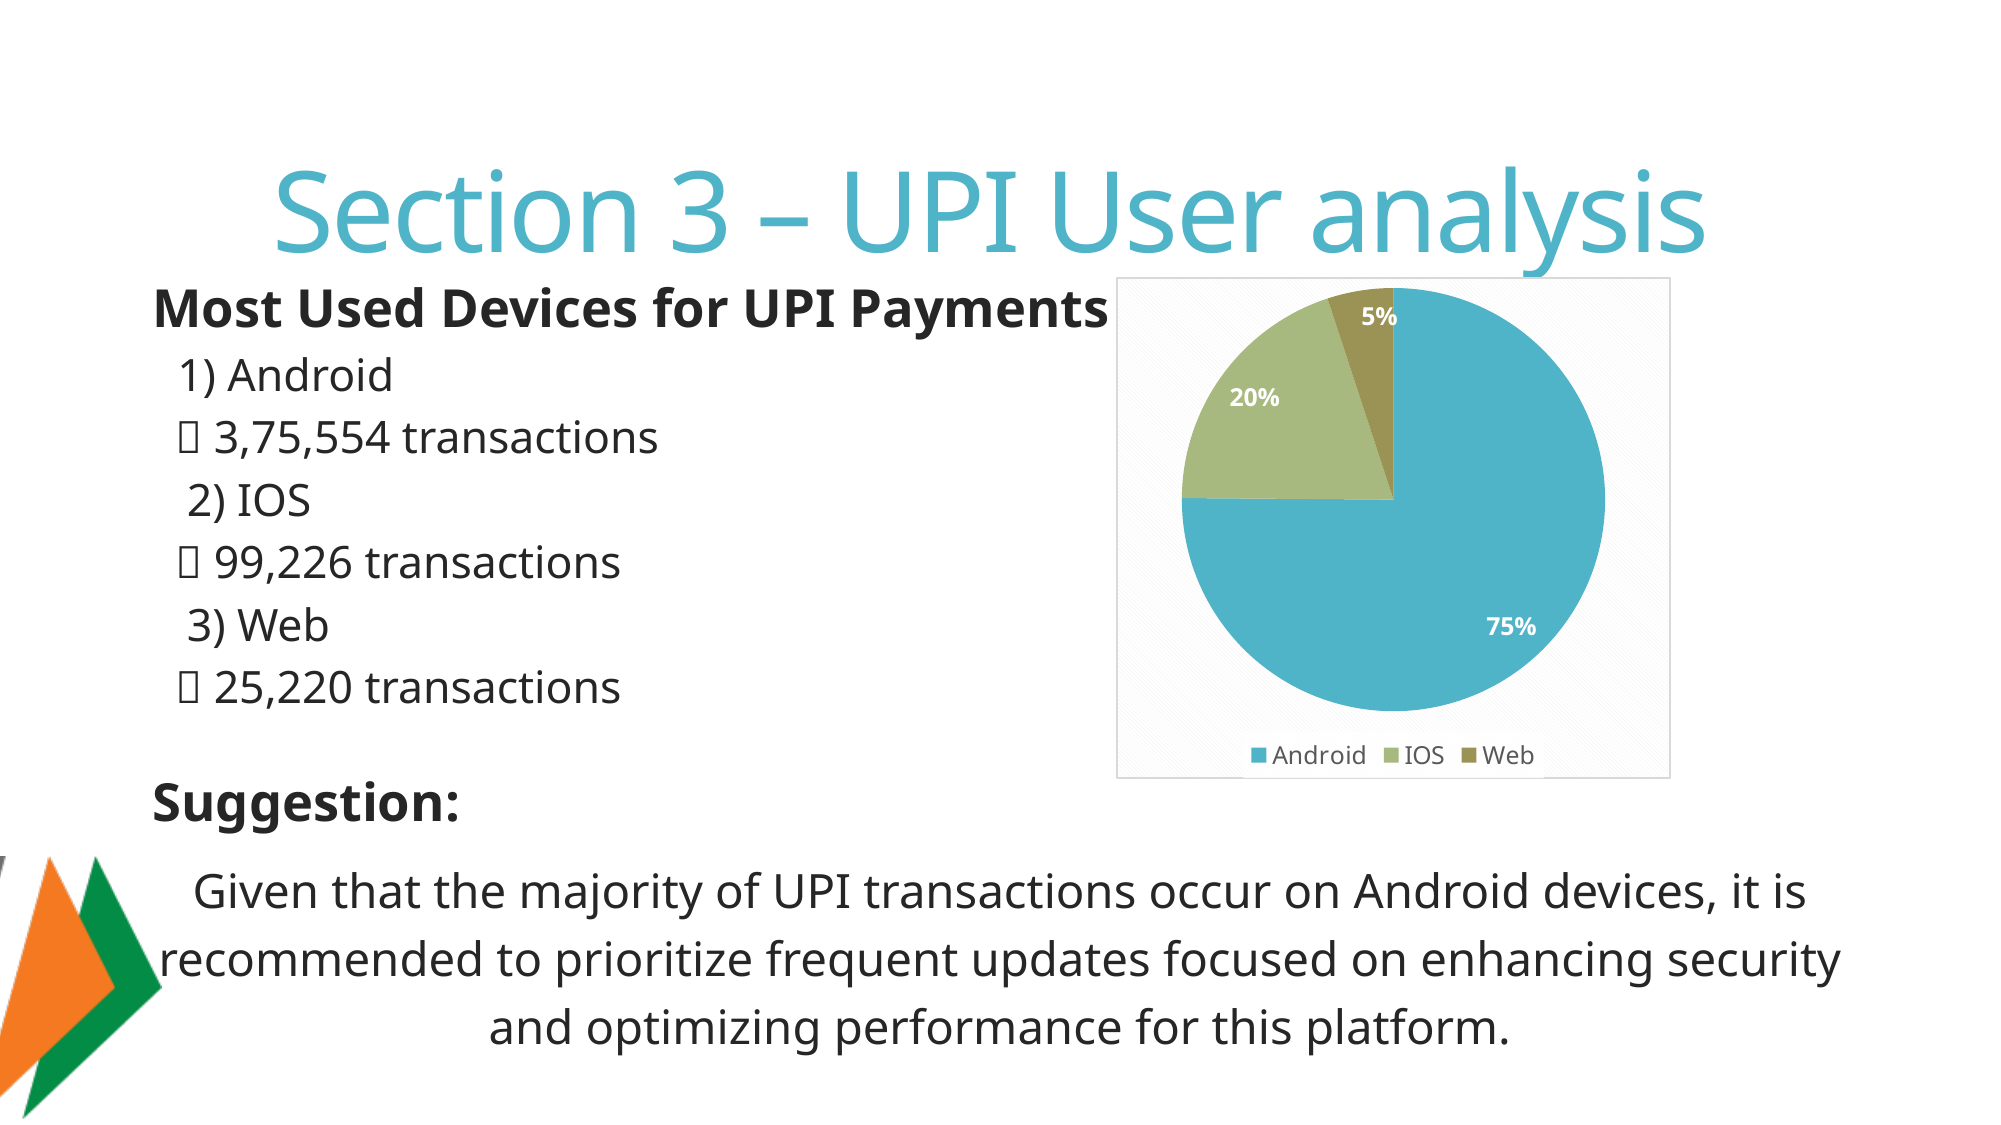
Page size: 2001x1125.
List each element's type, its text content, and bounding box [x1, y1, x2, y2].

chart [1115, 277, 1672, 780]
title Section 3 – UPI User analysis [107, 81, 1875, 354]
list Most Used Devices for UPI Payments 1) Android  3,75,554 transactions 2) IOS  99,226 transactions 3) Web  25,220 transactions Suggestion: Given that the majority of UPI transactions occur on Android devices, it is recommended to prioritize frequent updates focused on enhancing security and optimizing performance for this platform. [137, 277, 1863, 1064]
picture [0, 855, 197, 1125]
